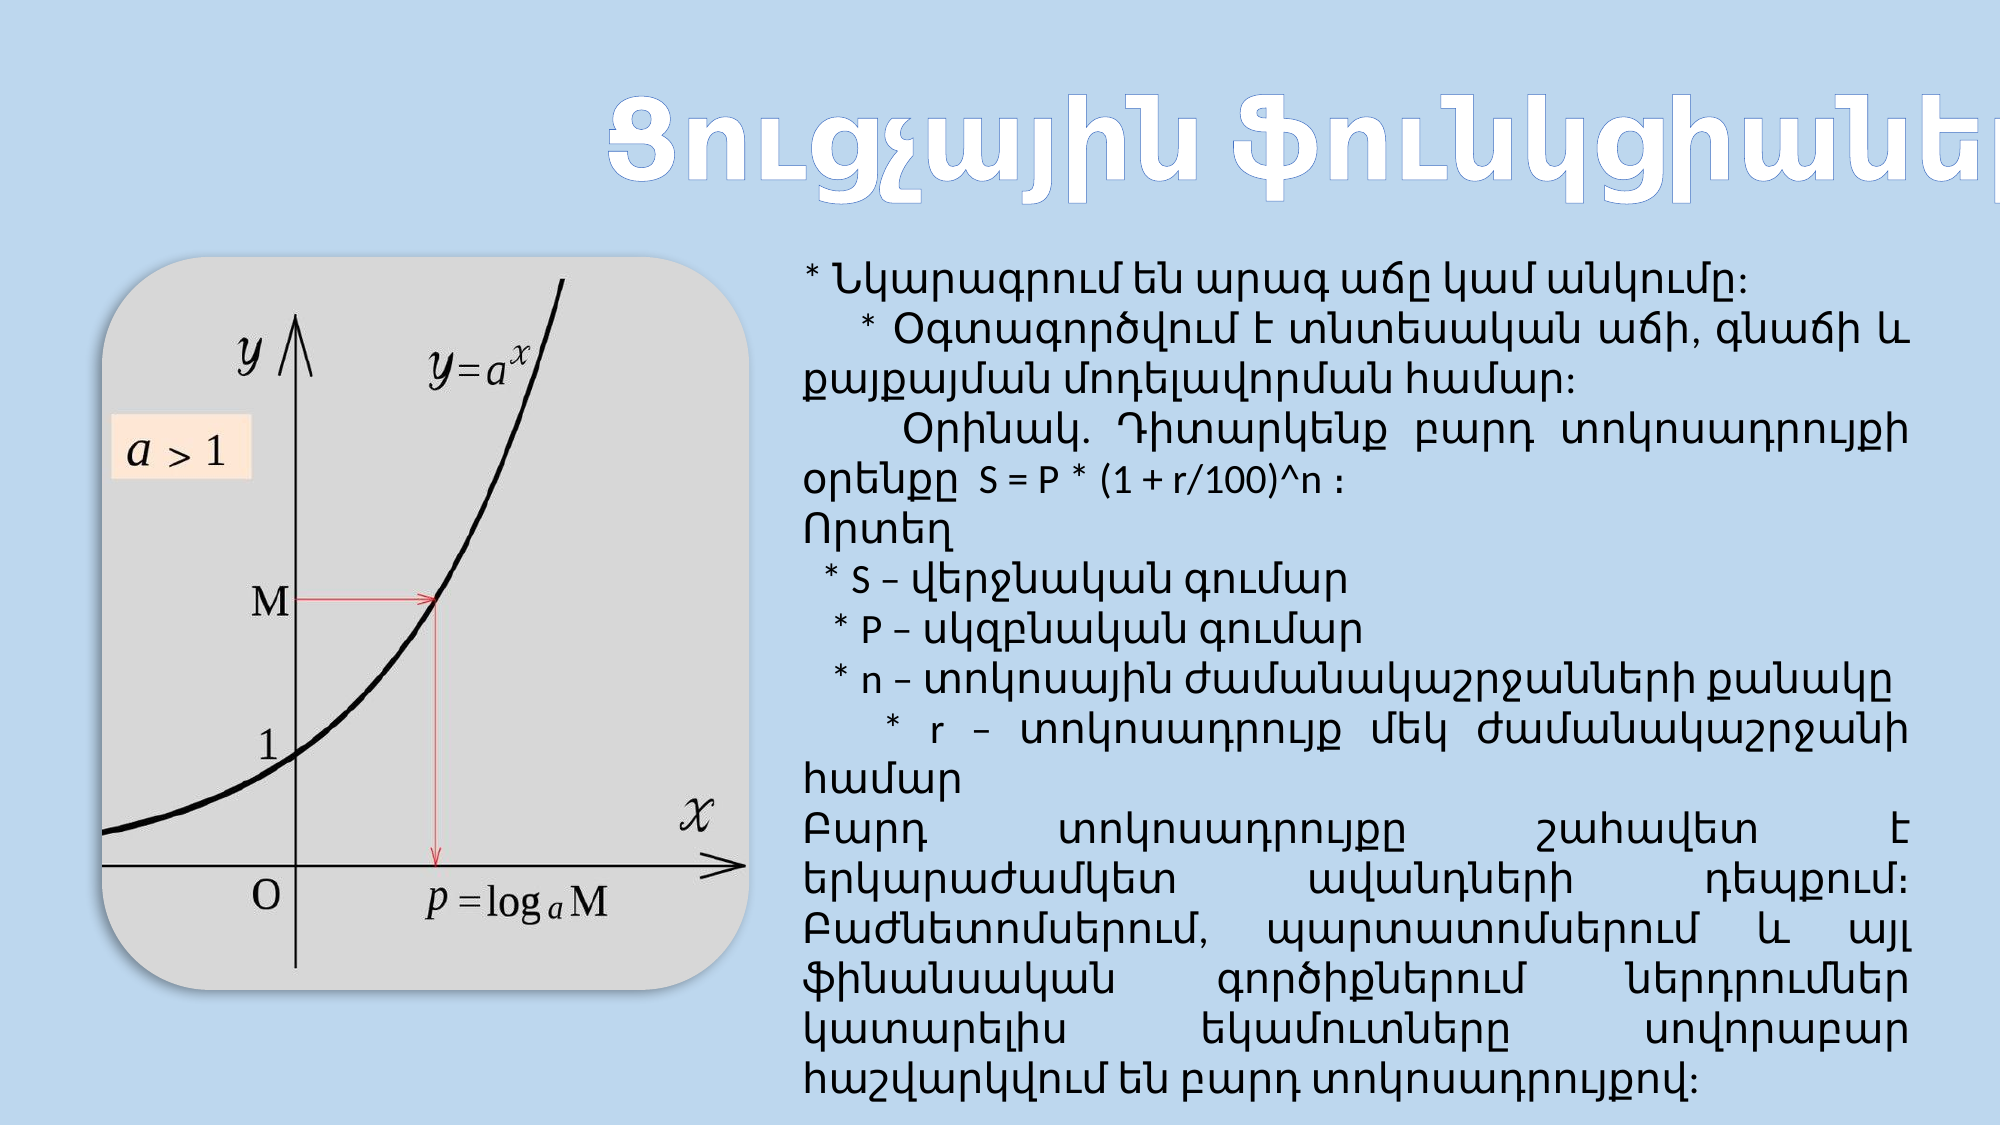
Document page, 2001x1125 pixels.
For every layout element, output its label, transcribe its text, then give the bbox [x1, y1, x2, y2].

text_box Ցուցչային ֆունկցիաներ [587, 59, 2000, 210]
picture [102, 256, 750, 990]
text_box * Նկարագրում են արագ աճը կամ անկումը: * Օգտագործվում է տնտեսական աճի, գնաճի և քայքայման մոդելավորման համար: Օրինակ. Դիտարկենք բարդ տոկոսադրույքի օրենքը S = P * (1 + r/100)^n ։ Որտեղ * S – վերջնական գումար * P – սկզբնական գումար * n – տոկոսային ժամանակաշրջանների քանակը * r – տոկոսադրույք մեկ ժամանակաշրջանի համար Բարդ տոկոսադրույքը շահավետ է երկարաժամկետ ավանդների դեպքում։ Բաժնետոմսերում, պարտատոմսերում և այլ ֆինանսական գործիքներում ներդրումներ կատարելիս եկամուտները սովորաբար հաշվարկվում են բարդ տոկոսադրույքով: [787, 244, 1926, 1125]
